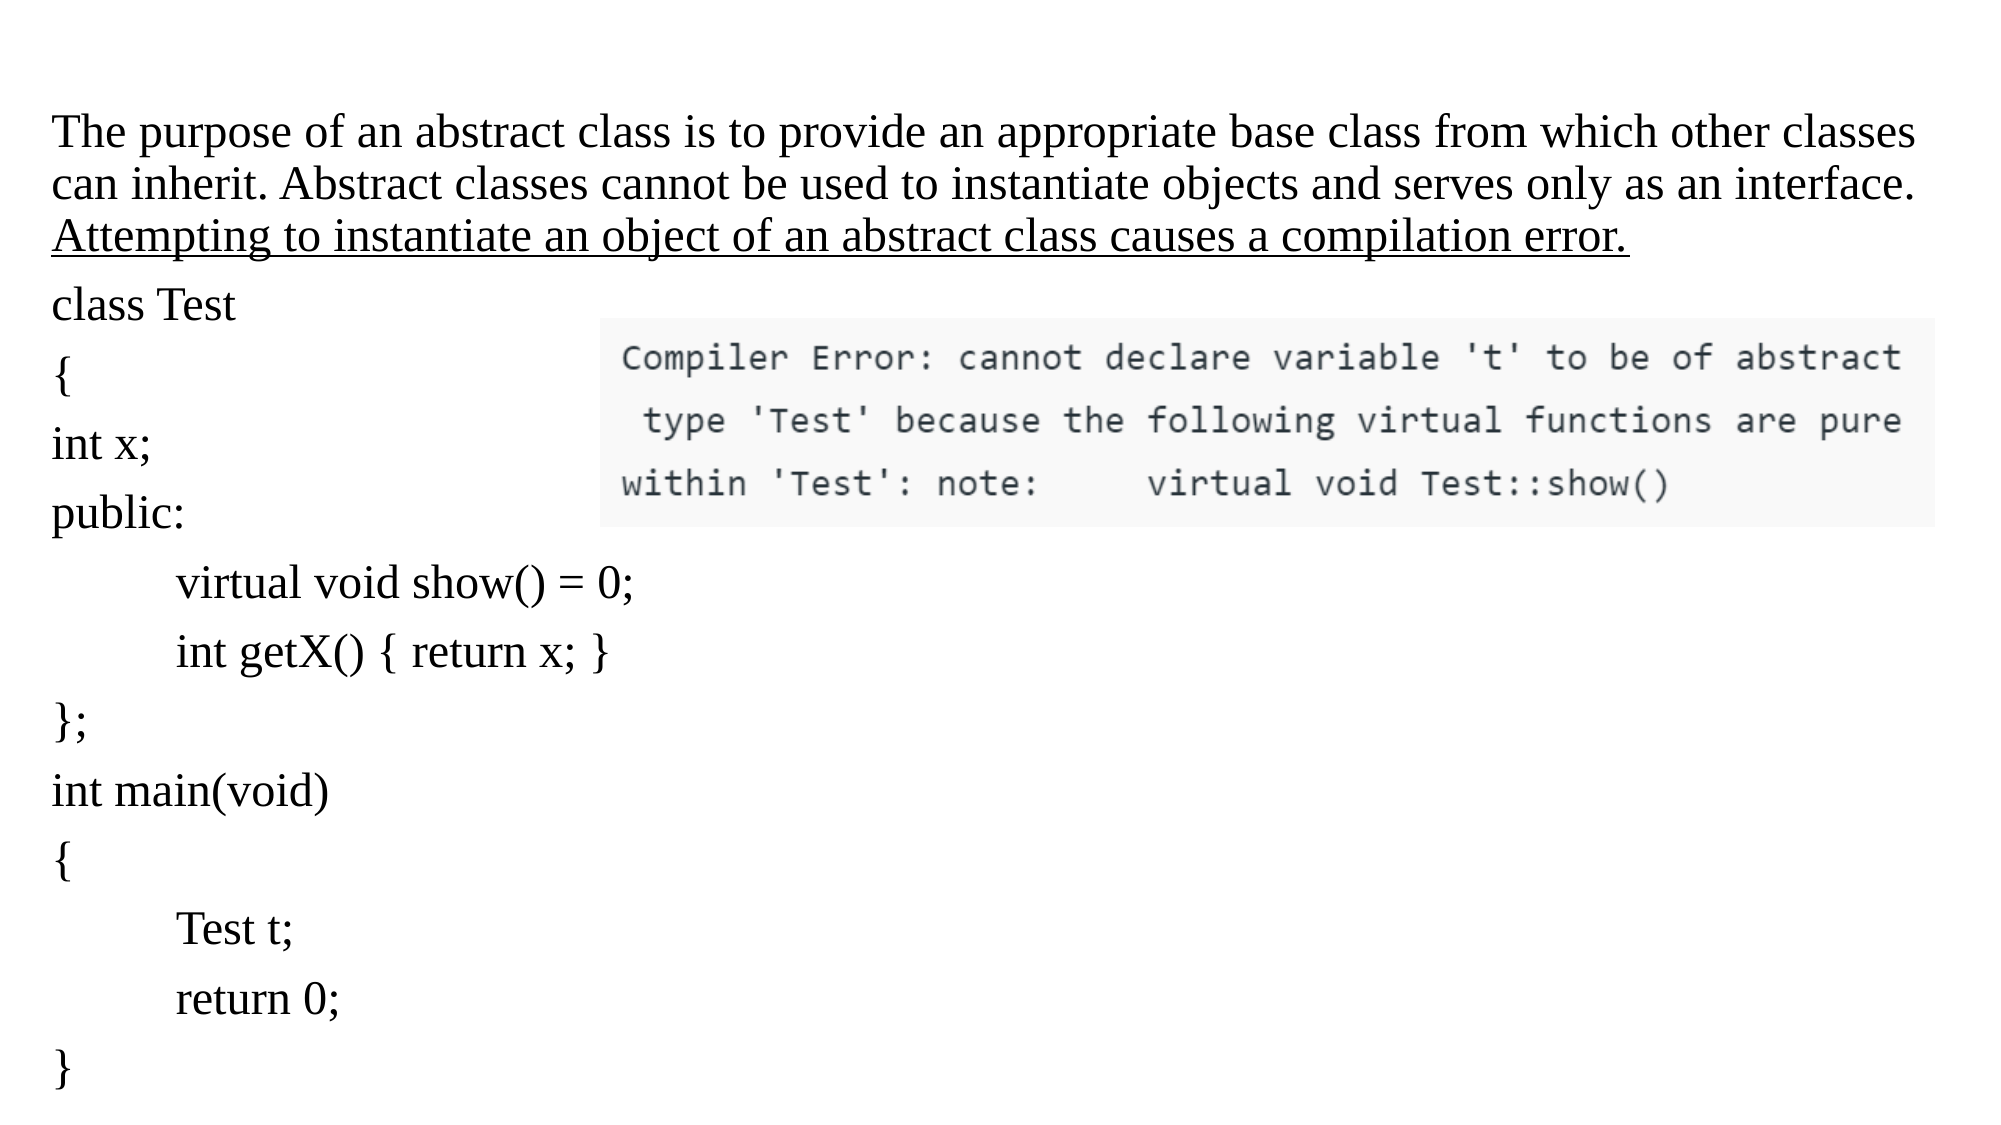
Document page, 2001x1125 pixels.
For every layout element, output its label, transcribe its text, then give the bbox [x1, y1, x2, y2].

list The purpose of an abstract class is to provide an appropriate base class from which other classes can inherit. Abstract classes cannot be used to instantiate objects and serves only as an interface. Attempting to instantiate an object of an abstract class causes a compilation error. class Test { int x; public: virtual void show() = 0; int getX() { return x; } }; int main(void) { Test t; return 0; } [36, 23, 1935, 1108]
picture [600, 318, 1935, 527]
